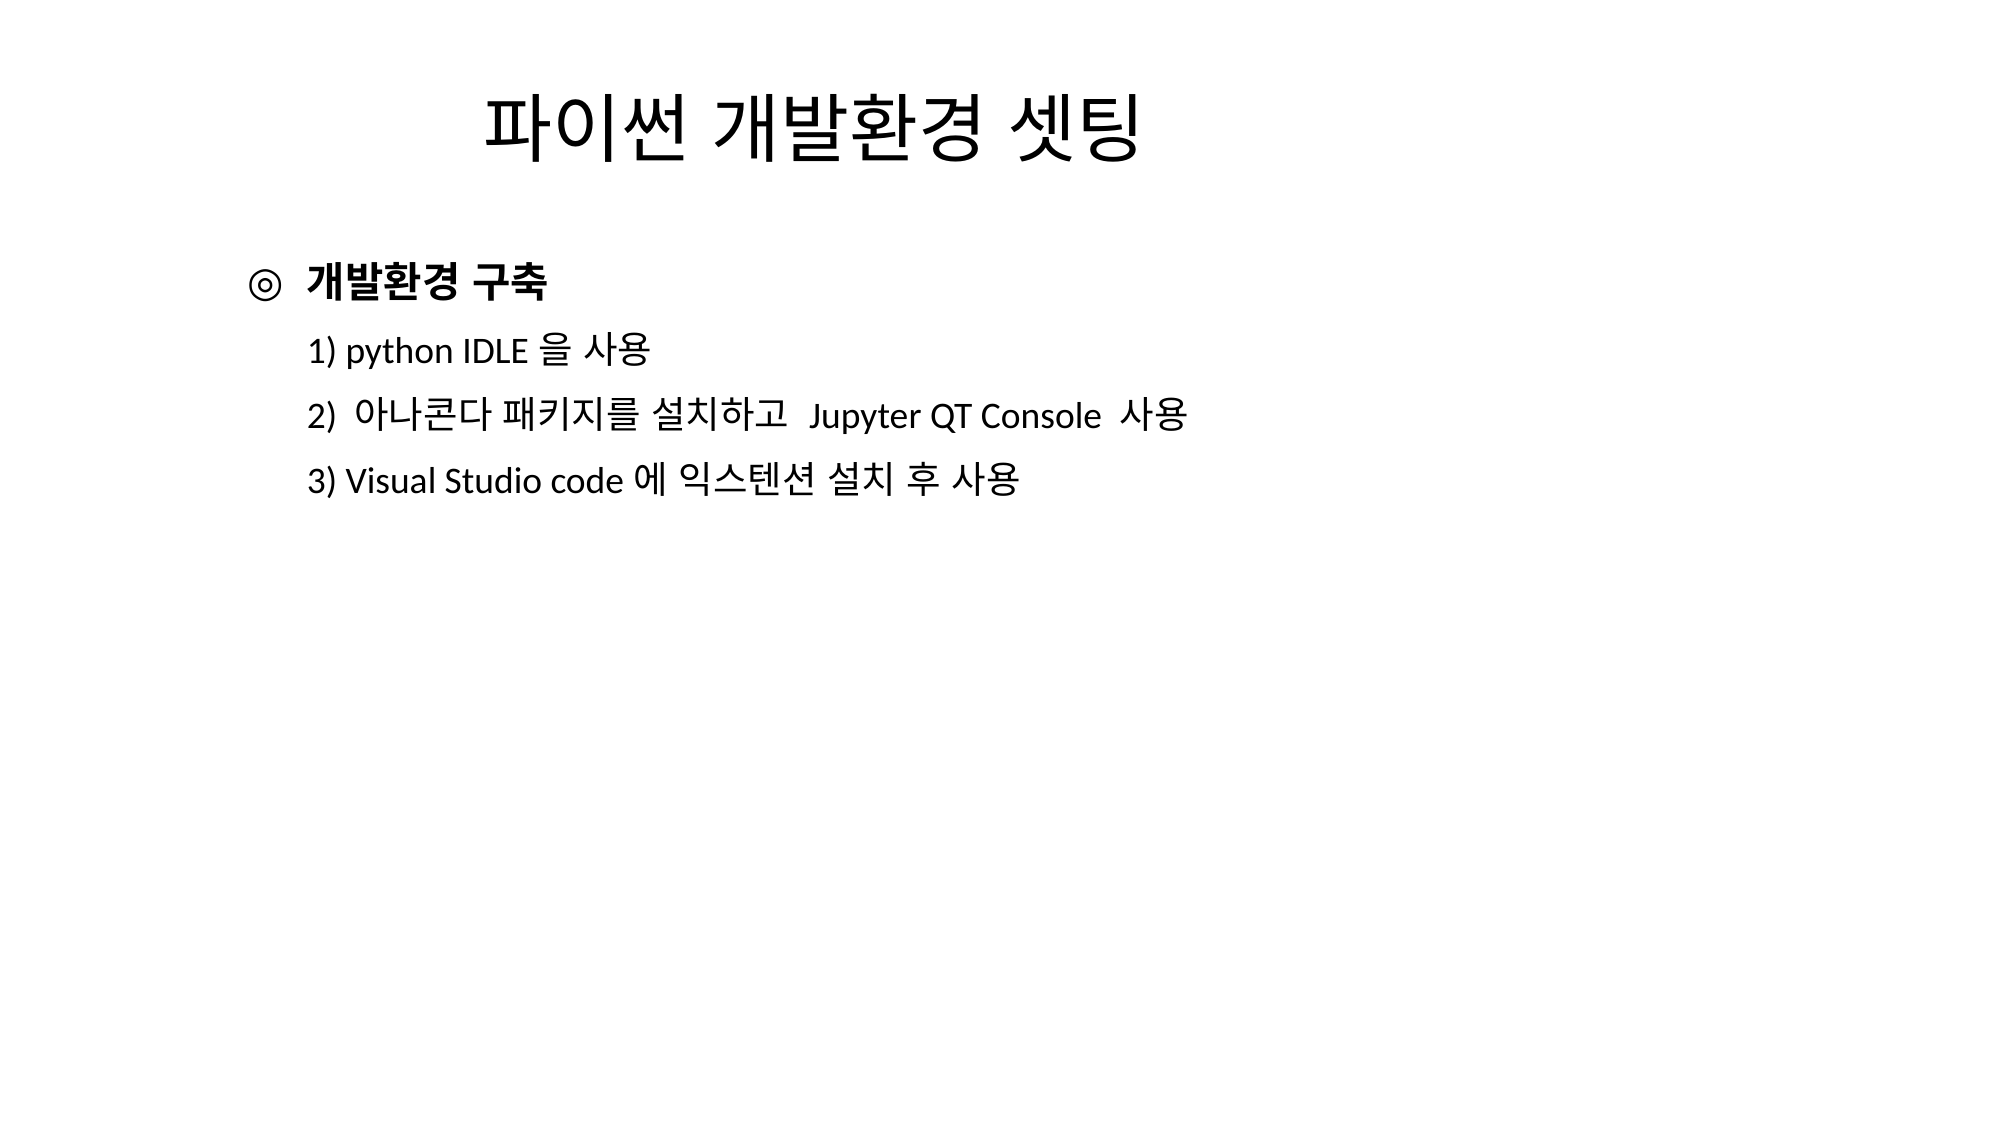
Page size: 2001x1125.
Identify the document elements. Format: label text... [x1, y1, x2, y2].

title 파이썬 개발환경 셋팅 [468, 84, 1621, 237]
list 개발환경 구축 1) python IDLE을 사용 2) 아나콘다 패키지를 설치하고 Jupyter QT Console 사용 3) Visual Studio code에 익스텐션 설치 후 사용 [232, 237, 1813, 891]
